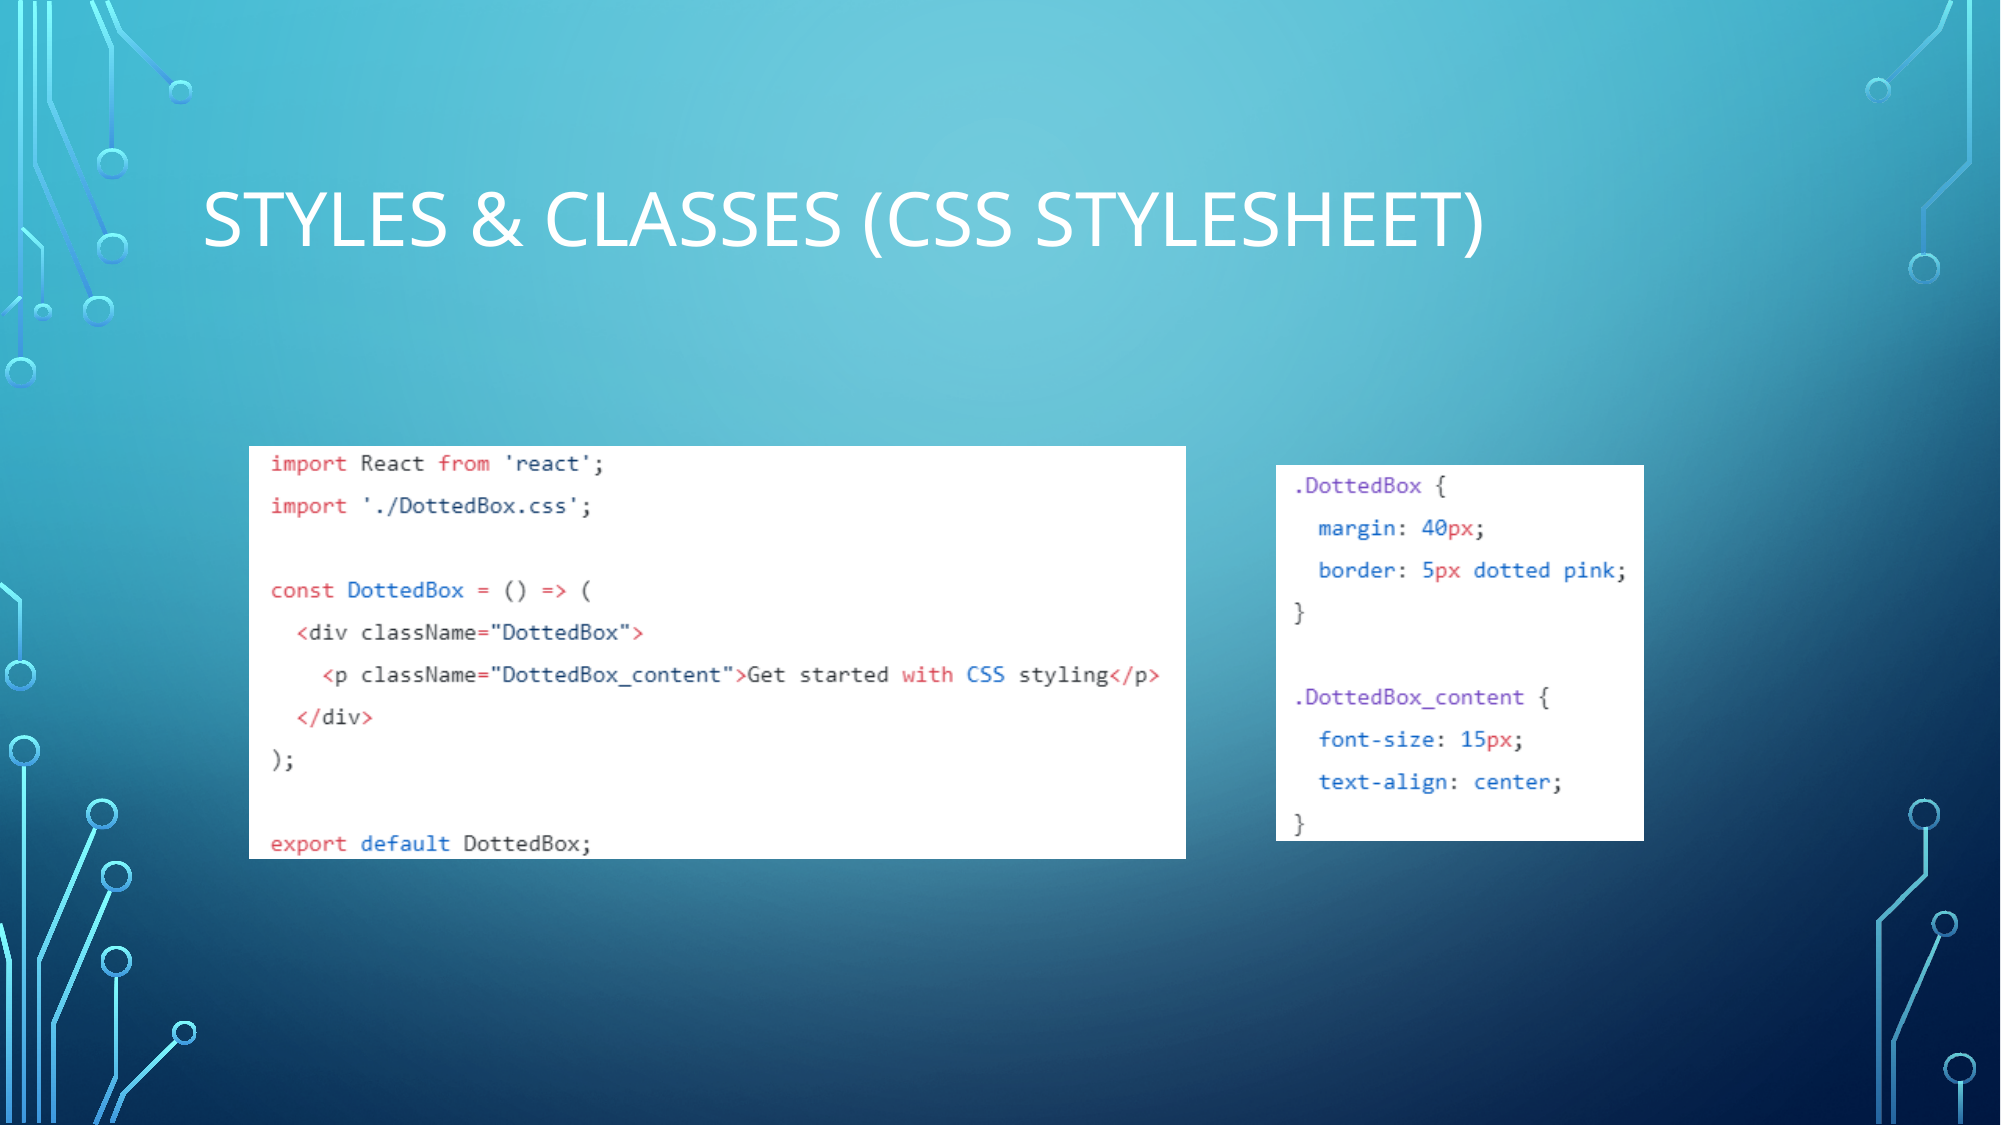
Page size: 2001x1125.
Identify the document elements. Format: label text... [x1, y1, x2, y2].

picture [249, 446, 1186, 860]
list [1276, 465, 1645, 841]
title Styles & classes (css stylesheet) [187, 101, 1813, 344]
